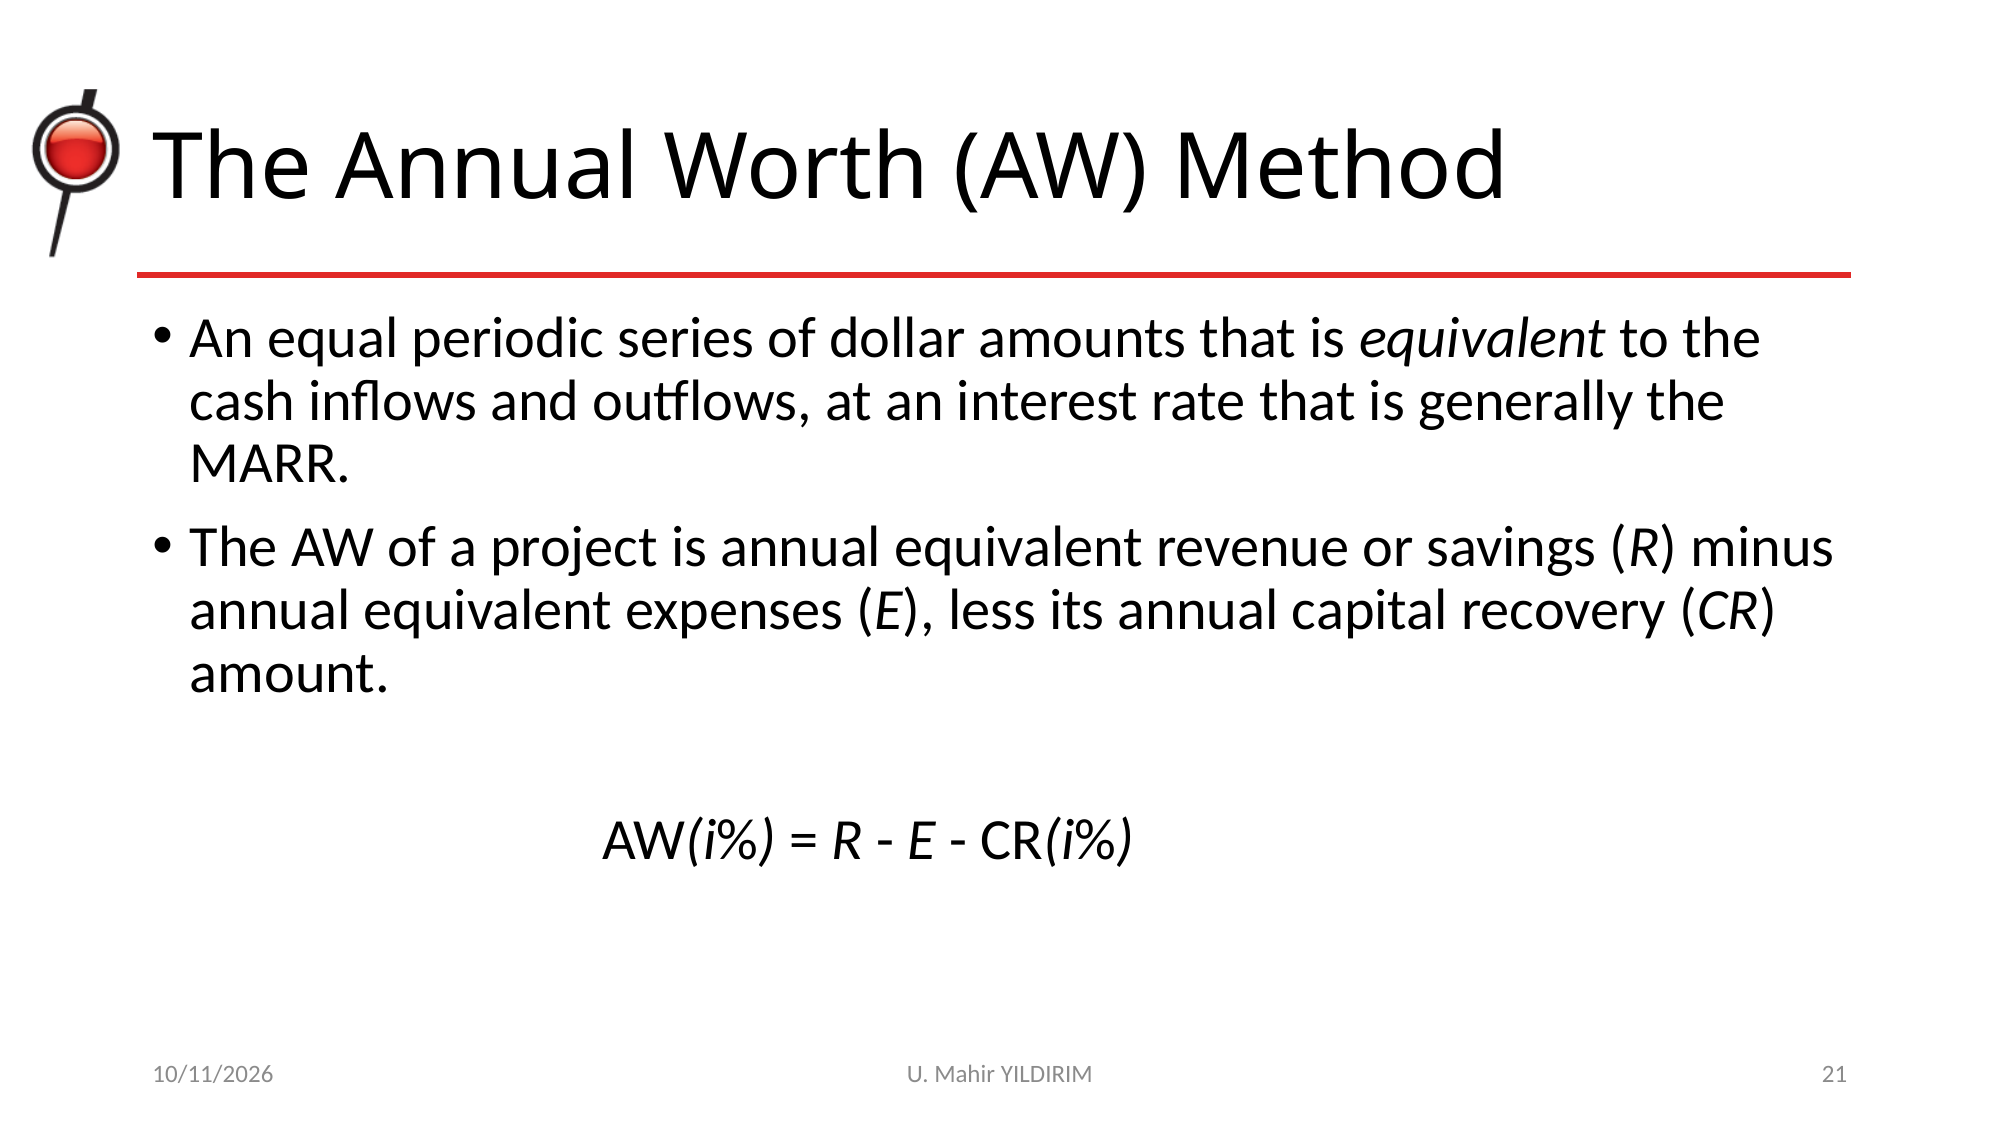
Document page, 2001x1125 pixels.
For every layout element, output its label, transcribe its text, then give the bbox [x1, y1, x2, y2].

picture [9, 69, 137, 268]
slide_number 21 [1412, 1042, 1863, 1103]
list An equal periodic series of dollar amounts that is equivalent to the cash inflows and outflows, at an interest rate that is generally the MARR. The AW of a project is annual equivalent revenue or savings (R) minus annual equivalent expenses (E), less its annual capital recovery (CR) amount. AW(i%) = R - E - CR(i%) [137, 299, 1863, 1014]
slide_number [137, 1042, 588, 1103]
footer U. Mahir YILDIRIM [662, 1042, 1338, 1103]
title The Annual Worth (AW) Method [137, 59, 1863, 278]
